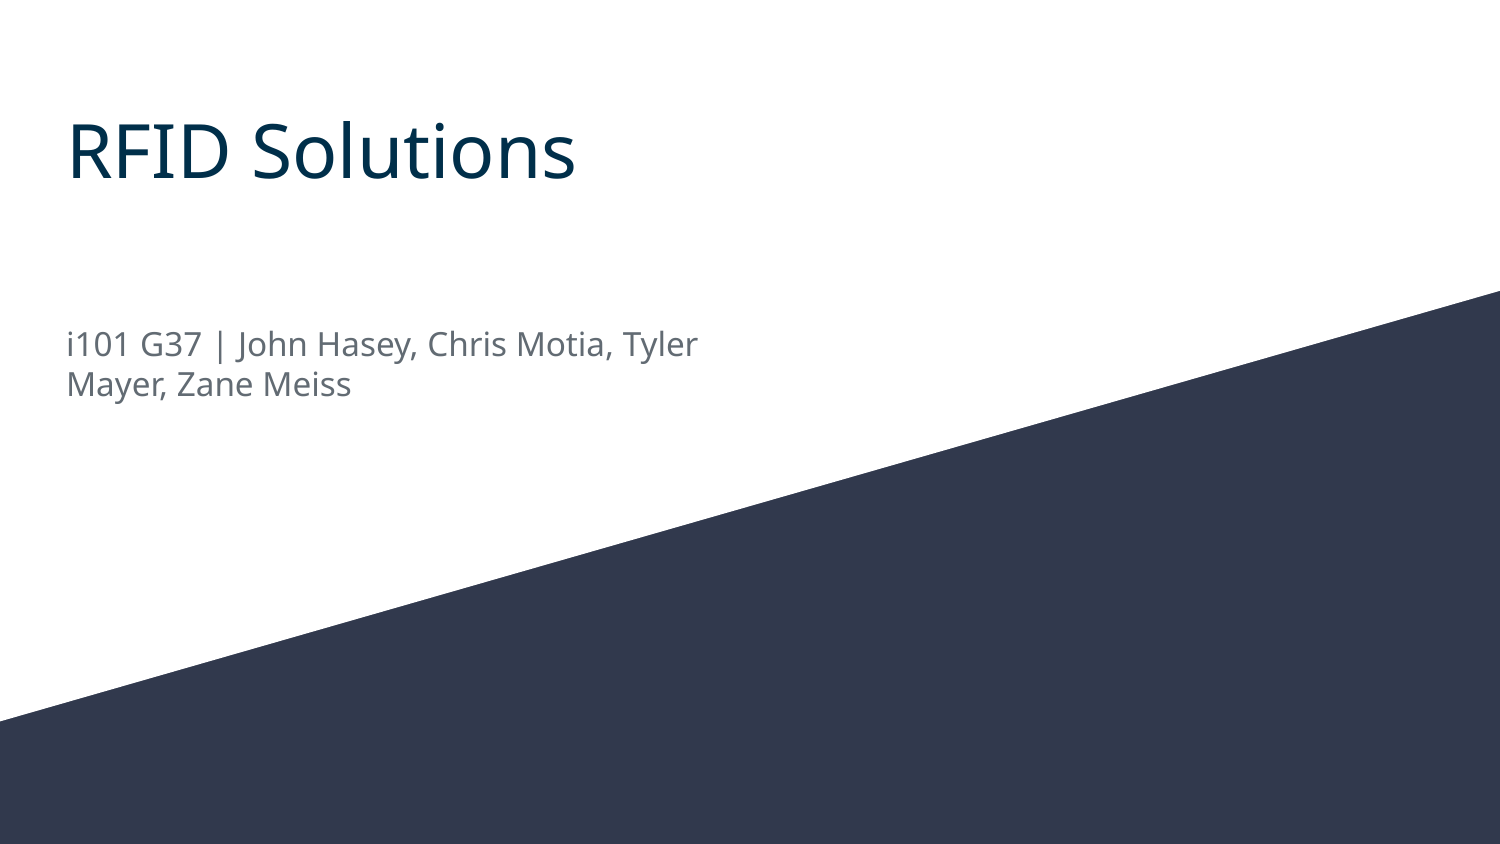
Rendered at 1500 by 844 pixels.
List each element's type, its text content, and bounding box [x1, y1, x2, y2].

subtitle i101 G37 | John Hasey, Chris Motia, Tyler Mayer, Zane Meiss [51, 308, 748, 430]
title RFID Solutions [51, 88, 1449, 299]
